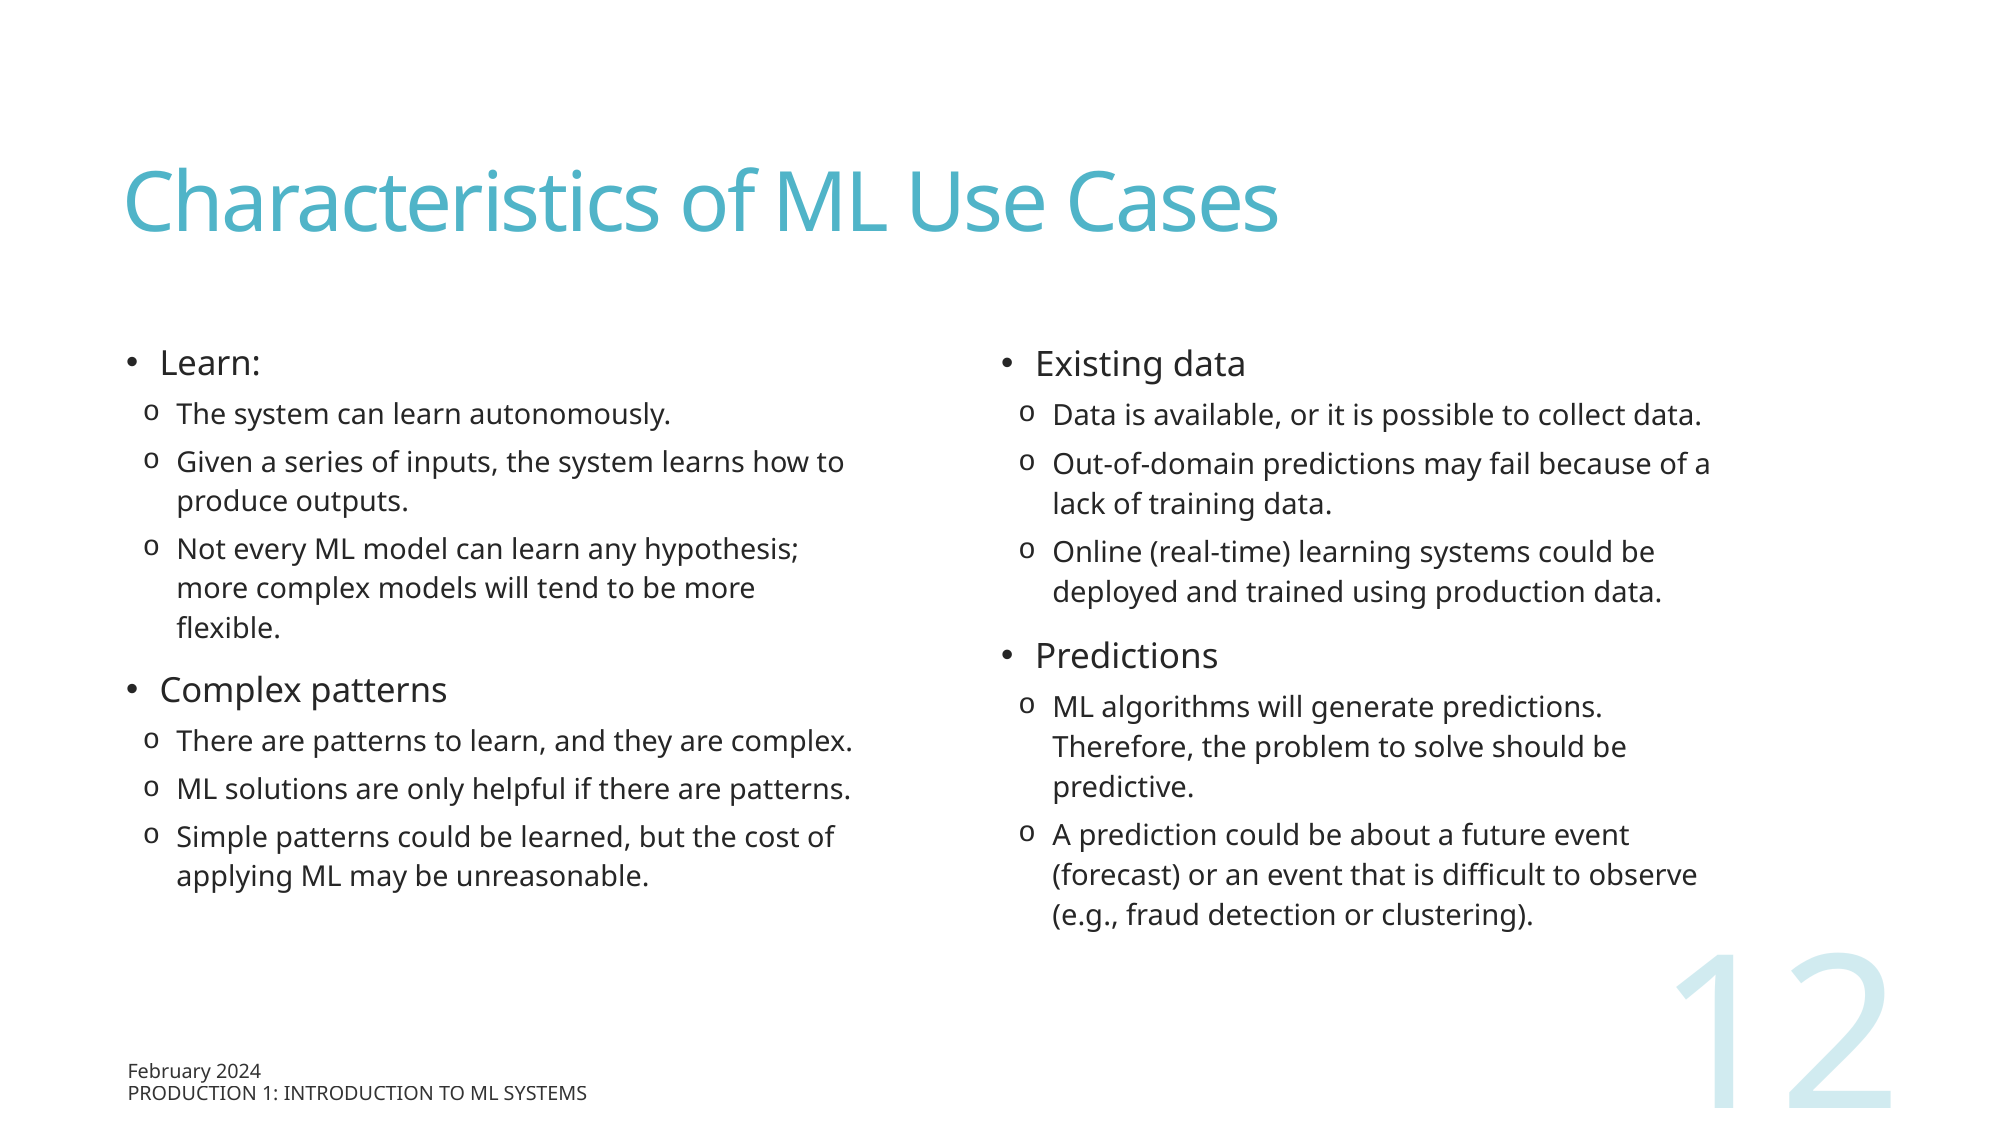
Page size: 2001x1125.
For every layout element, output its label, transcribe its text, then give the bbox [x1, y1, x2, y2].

footer Production 1: Introduction to ML Systems [112, 1075, 938, 1113]
slide_number 12 [1437, 963, 1918, 1125]
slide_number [112, 1051, 788, 1075]
list Existing data Data is available, or it is possible to collect data. Out-of-domain predictions may fail because of a lack of training data. Online (real-time) learning systems could be deployed and trained using production data. Predictions ML algorithms will generate predictions. Therefore, the problem to solve should be predictive. A prediction could be about a future event (forecast) or an event that is difficult to observe (e.g., fraud detection or clustering). [986, 327, 1752, 946]
title Characteristics of ML Use Cases [107, 81, 1875, 330]
list Learn: The system can learn autonomously. Given a series of inputs, the system learns how to produce outputs. Not every ML model can learn any hypothesis; more complex models will tend to be more flexible. Complex patterns There are patterns to learn, and they are complex. ML solutions are only helpful if there are patterns. Simple patterns could be learned, but the cost of applying ML may be unreasonable. [111, 327, 876, 946]
